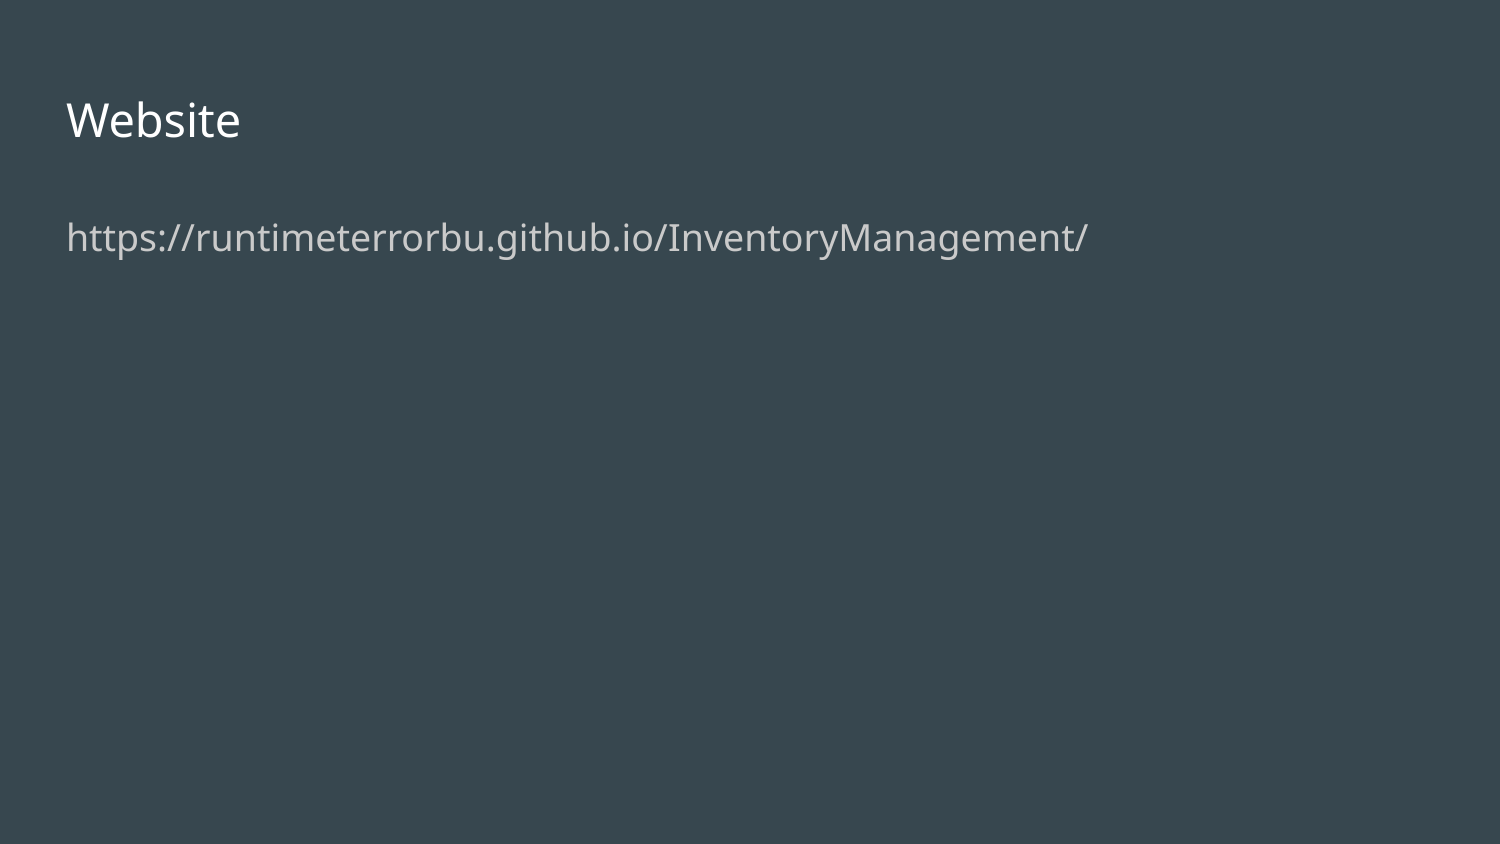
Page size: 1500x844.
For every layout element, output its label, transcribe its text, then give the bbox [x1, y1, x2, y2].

title Website [51, 72, 1449, 167]
list https://runtimeterrorbu.github.io/InventoryManagement/ [51, 189, 1449, 750]
